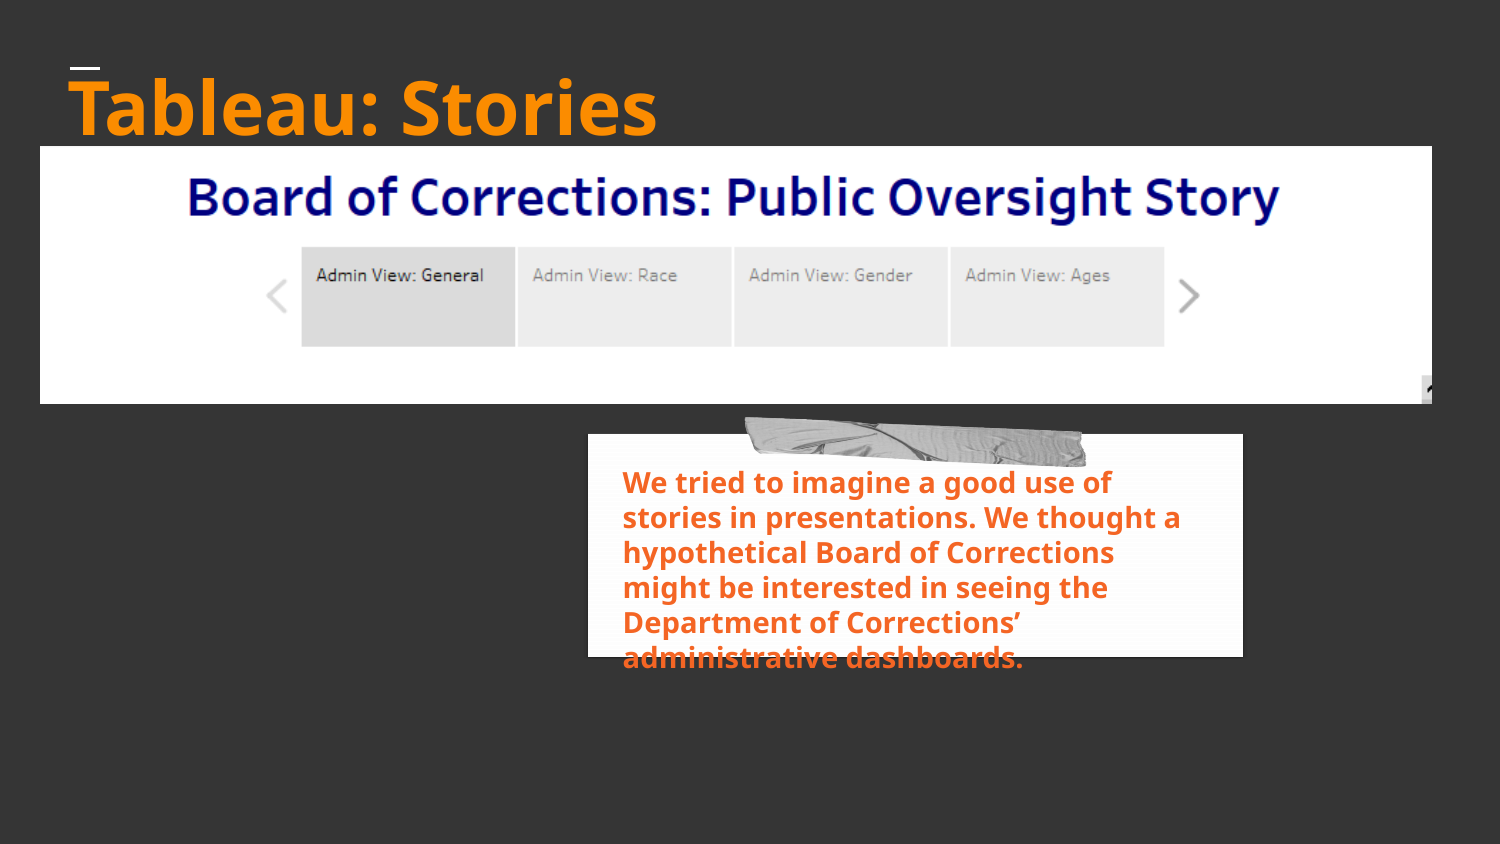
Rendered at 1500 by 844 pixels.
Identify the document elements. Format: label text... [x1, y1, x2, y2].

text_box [562, 421, 1270, 666]
picture [744, 416, 846, 421]
title Tableau: Stories [52, 45, 1467, 751]
picture [40, 145, 1433, 404]
